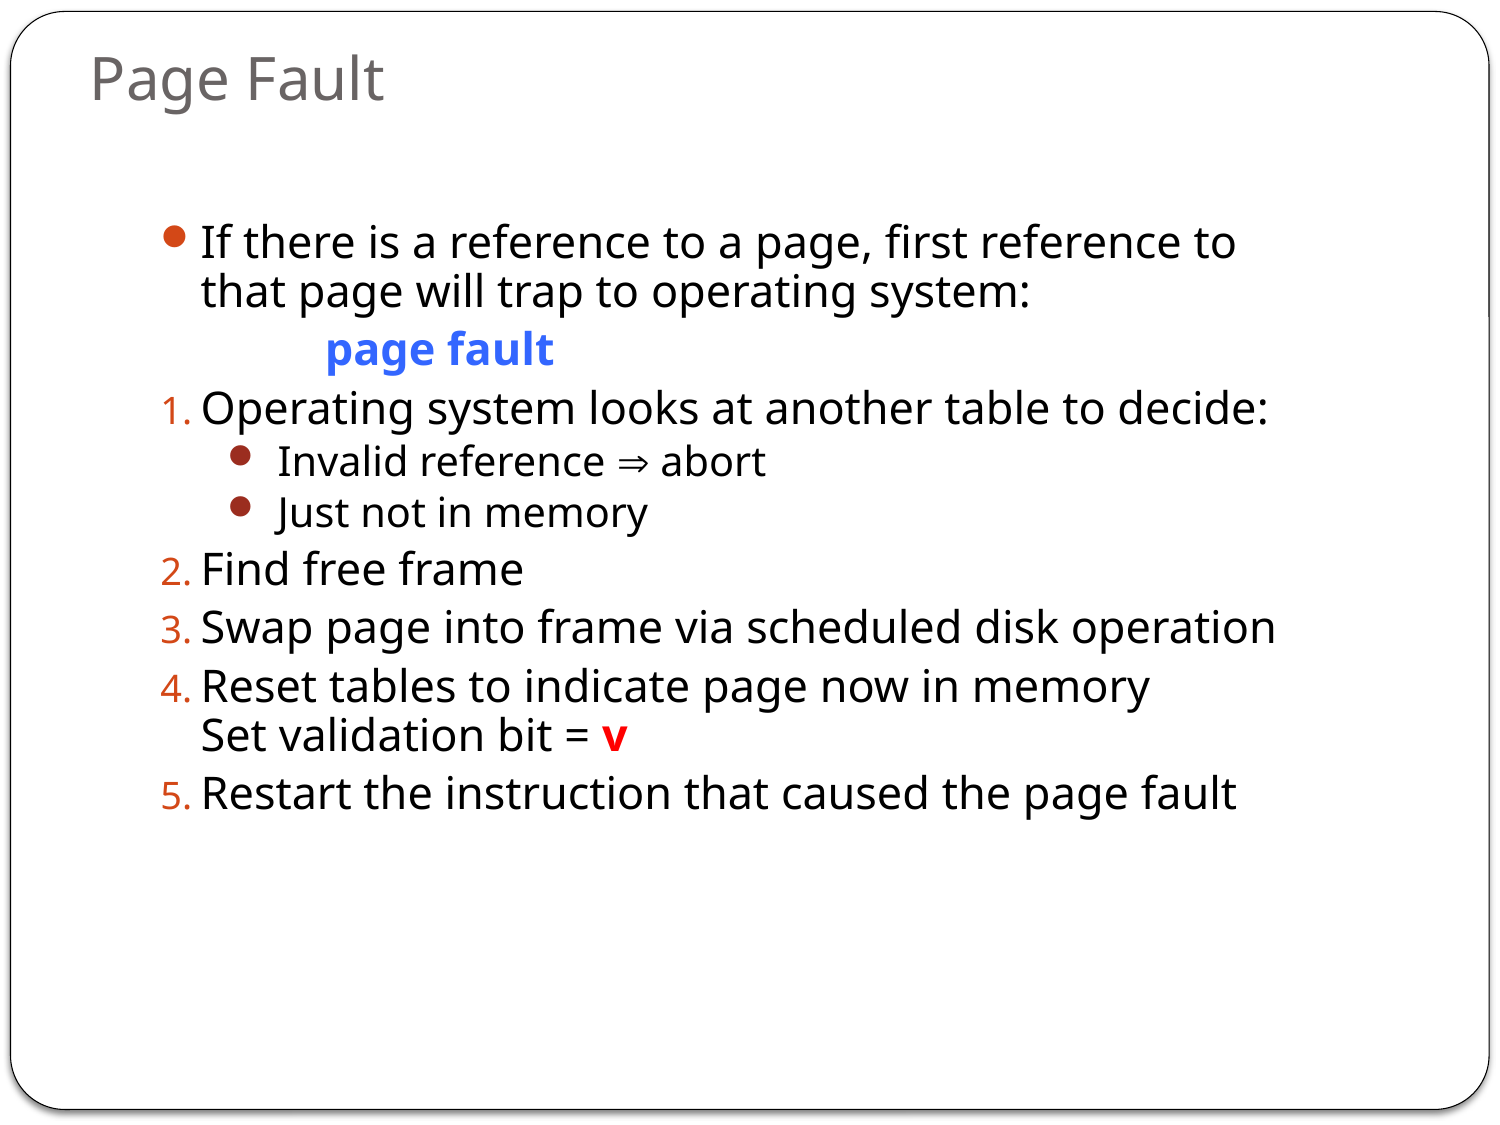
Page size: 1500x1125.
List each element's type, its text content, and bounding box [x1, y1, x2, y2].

title Page Fault [75, 33, 1425, 128]
list If there is a reference to a page, first reference to that page will trap to operating system: page fault Operating system looks at another table to decide: Invalid reference  abort Just not in memory Find free frame Swap page into frame via scheduled disk operation Reset tables to indicate page now in memory Set validation bit = v Restart the instruction that caused the page fault [145, 148, 1317, 840]
